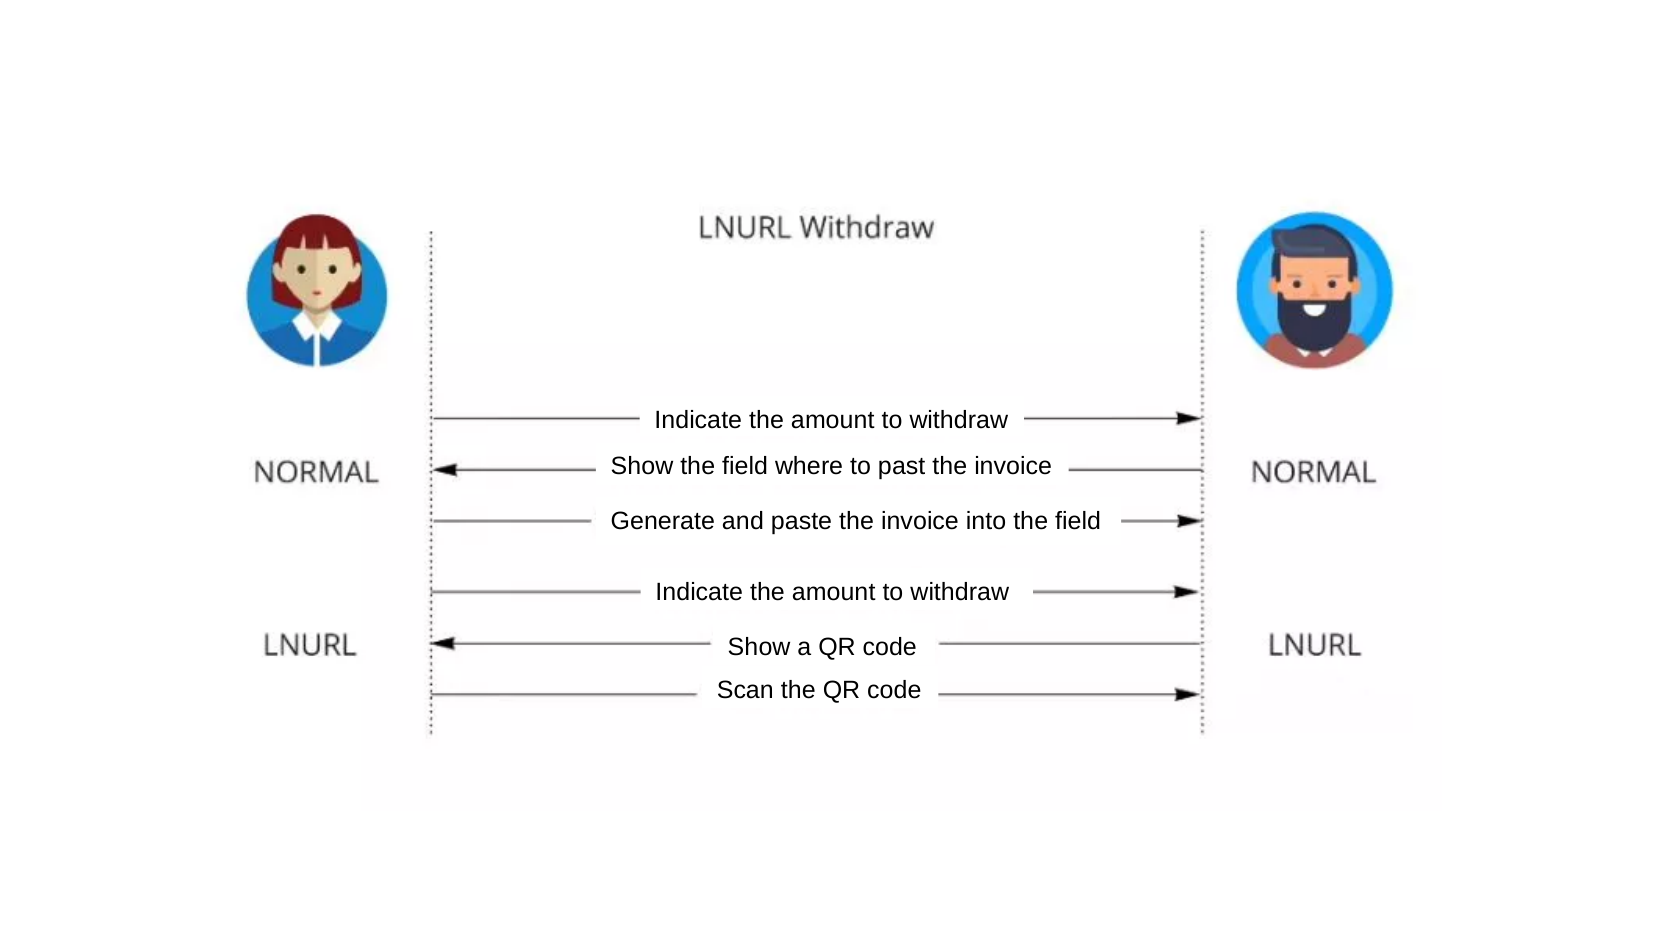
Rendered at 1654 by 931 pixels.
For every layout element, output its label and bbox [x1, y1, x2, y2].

picture [211, 119, 1442, 811]
